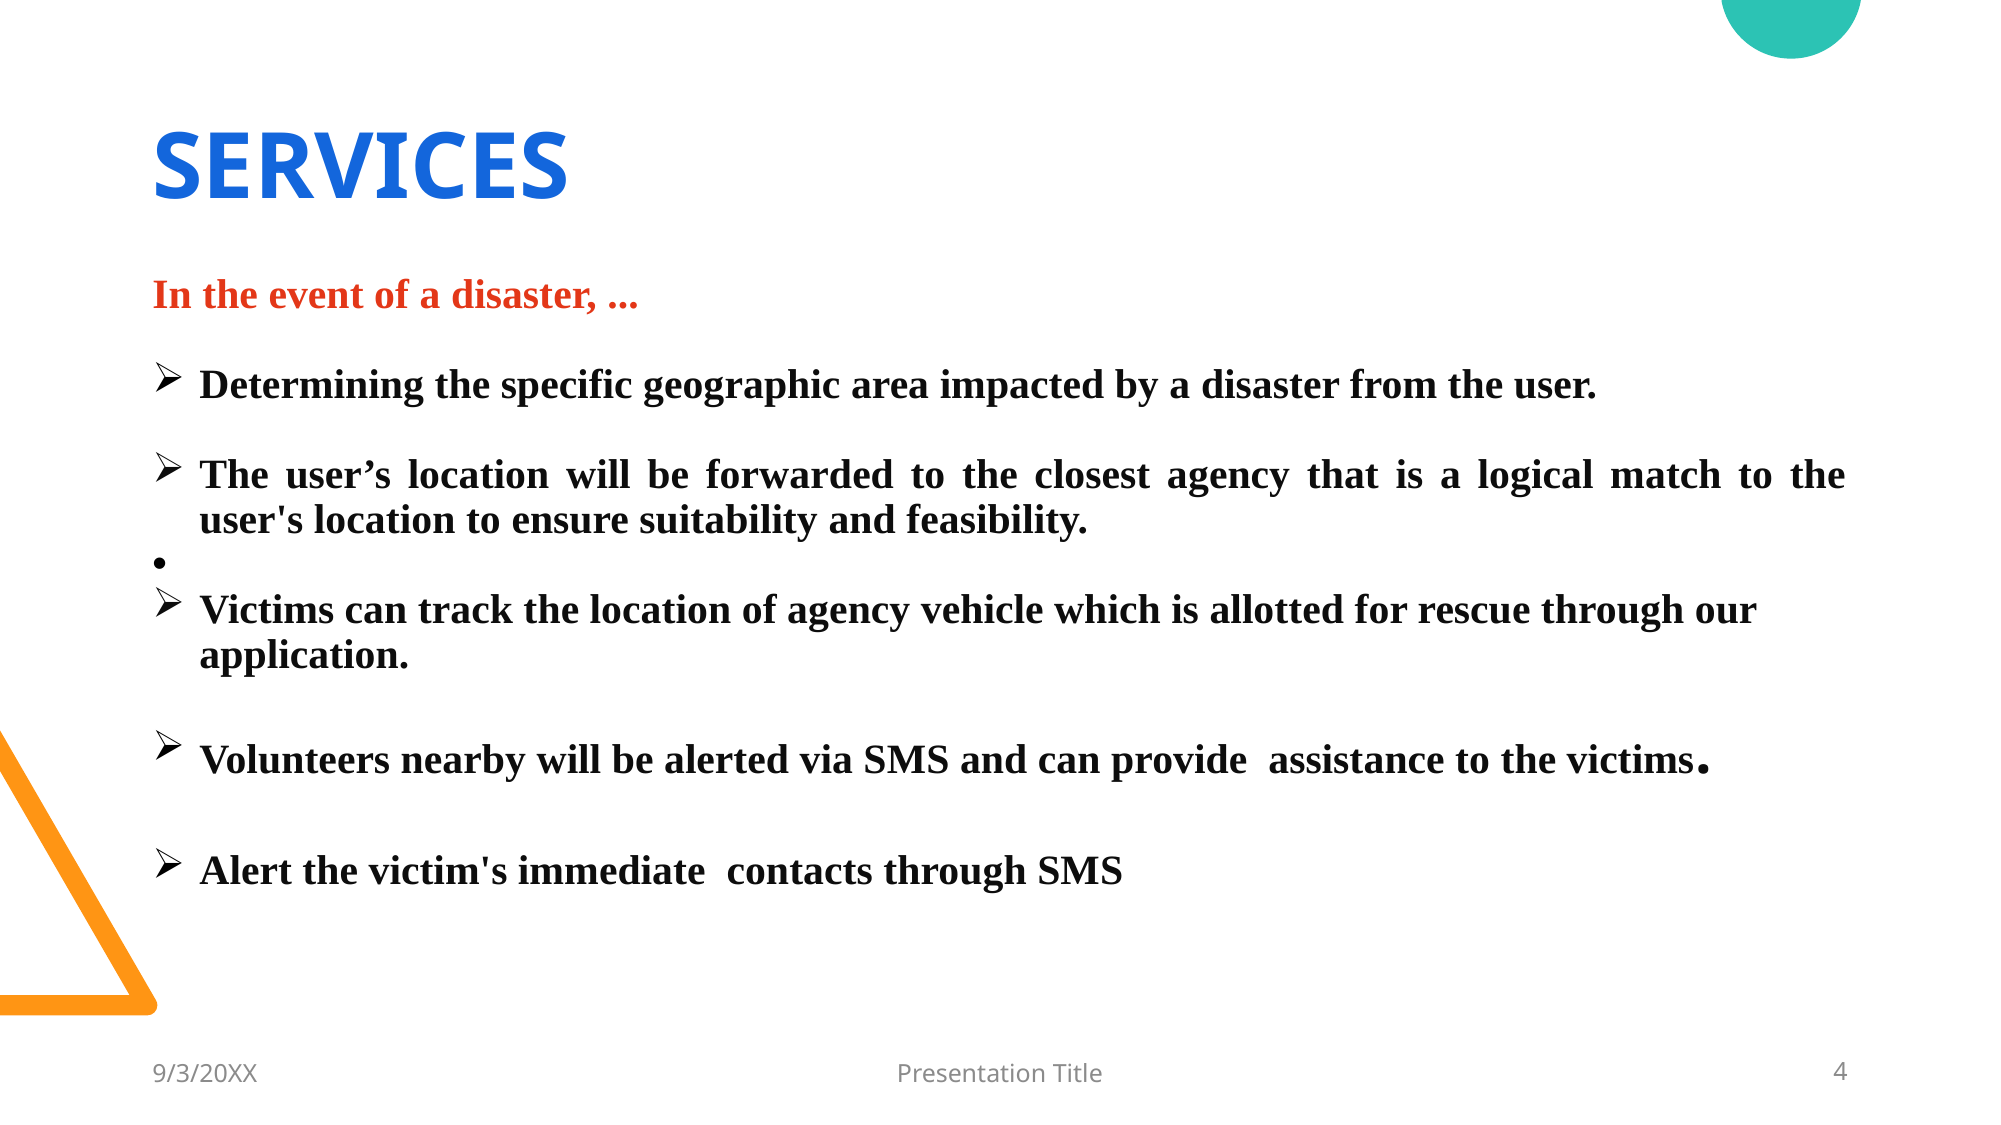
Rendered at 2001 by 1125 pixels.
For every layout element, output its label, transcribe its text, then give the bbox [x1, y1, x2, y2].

footer Presentation Title [662, 1042, 1338, 1103]
list In the event of a disaster, ... Determining the specific geographic area impacted by a disaster from the user. The user’s location will be forwarded to the closest agency that is a logical match to the user's location to ensure suitability and feasibility. Victims can track the location of agency vehicle which is allotted for rescue through our application. Volunteers nearby will be alerted via SMS and can provide assistance to the victims. Alert the victim's immediate contacts through SMS [137, 264, 1863, 947]
slide_number 4 [1412, 1042, 1863, 1103]
title SERVICES [137, 59, 1863, 264]
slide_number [137, 1042, 588, 1103]
